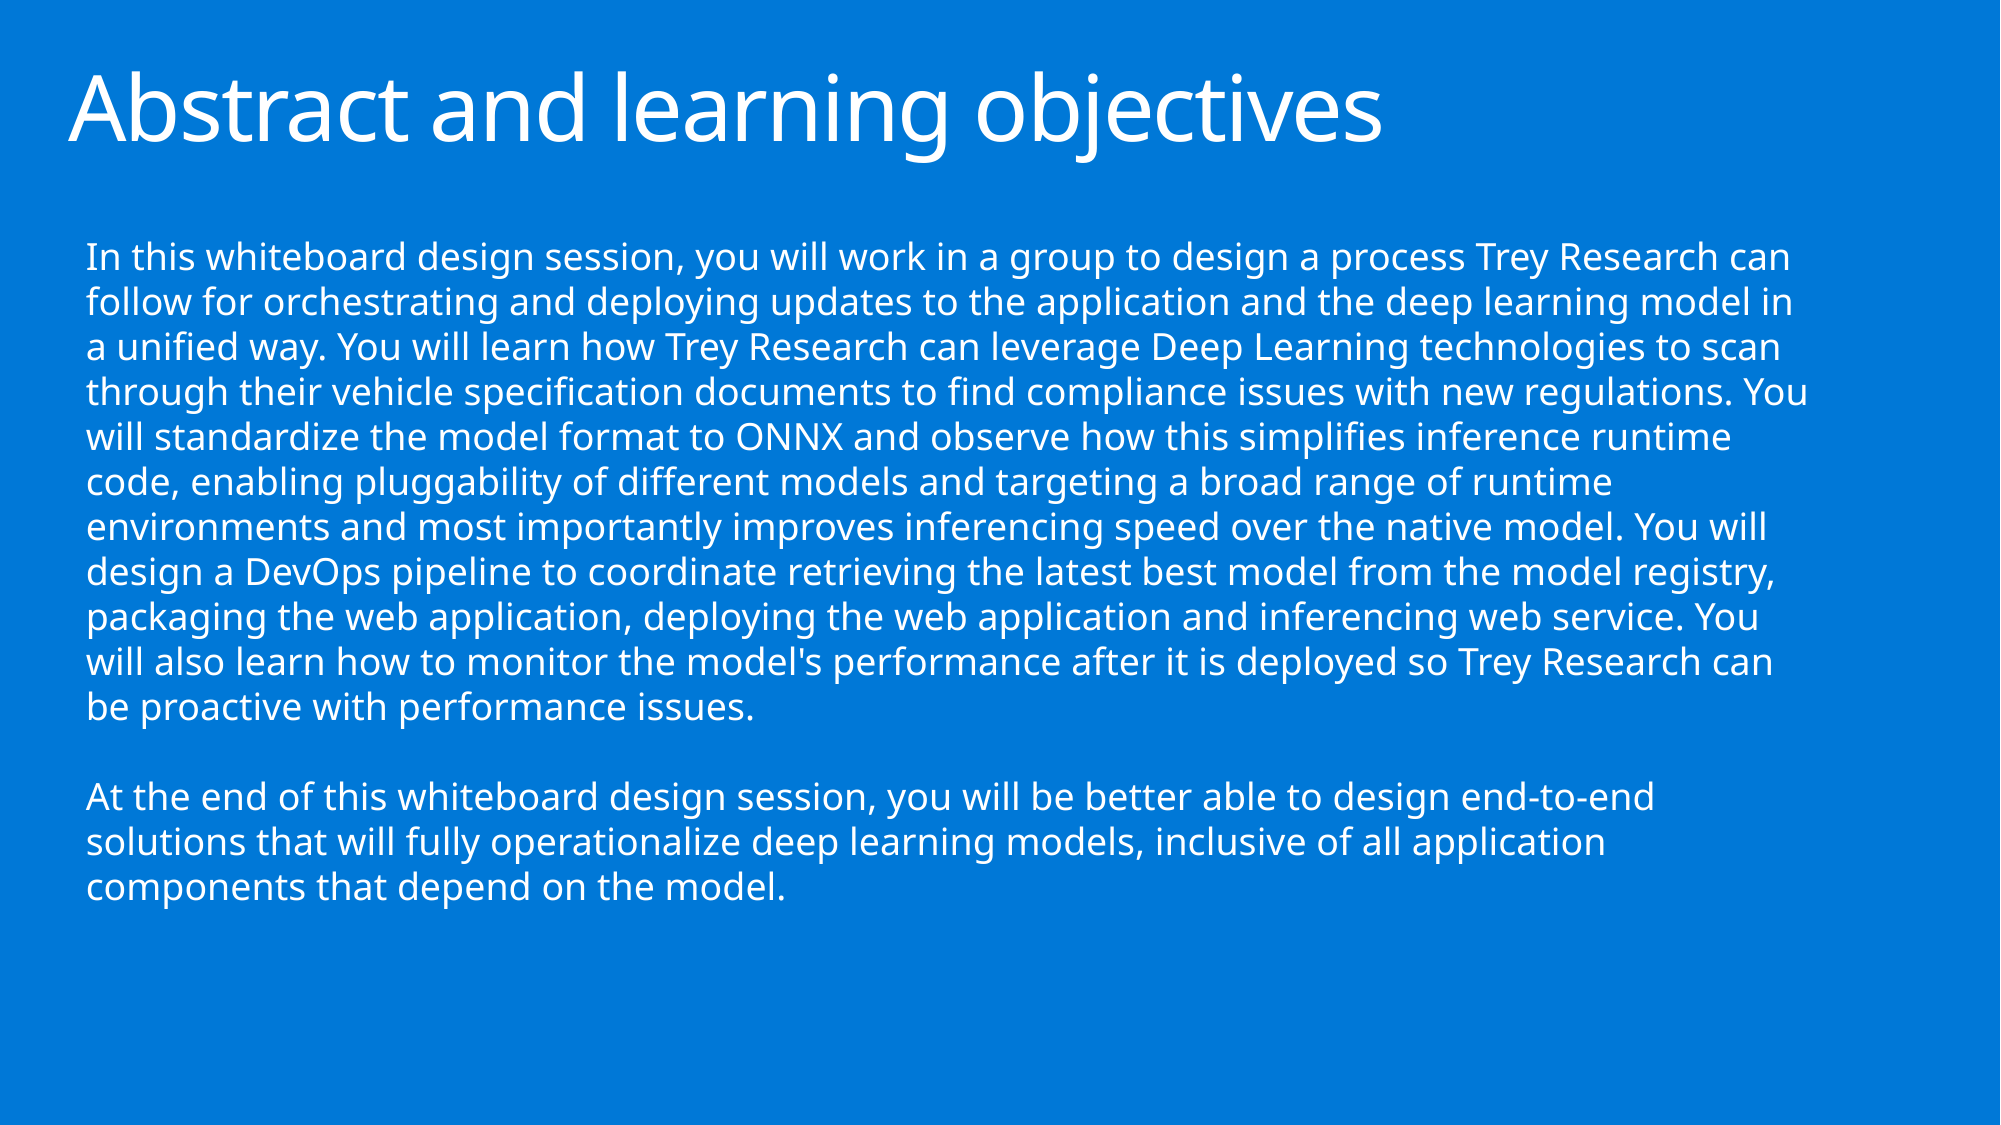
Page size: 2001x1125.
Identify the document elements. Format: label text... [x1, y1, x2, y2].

text_box In this whiteboard design session, you will work in a group to design a process Trey Research can follow for orchestrating and deploying updates to the application and the deep learning model in a unified way. You will learn how Trey Research can leverage Deep Learning technologies to scan through their vehicle specification documents to find compliance issues with new regulations. You will standardize the model format to ONNX and observe how this simplifies inference runtime code, enabling pluggability of different models and targeting a broad range of runtime environments and most importantly improves inferencing speed over the native model. You will design a DevOps pipeline to coordinate retrieving the latest best model from the model registry, packaging the web application, deploying the web application and inferencing web service. You will also learn how to monitor the model's performance after it is deployed so Trey Research can be proactive with performance issues. At the end of this whiteboard design session, you will be better able to design end-to-end solutions that will fully operationalize deep learning models, inclusive of all application components that depend on the model. [55, 208, 1850, 986]
title Abstract and learning objectives [44, 47, 1957, 196]
